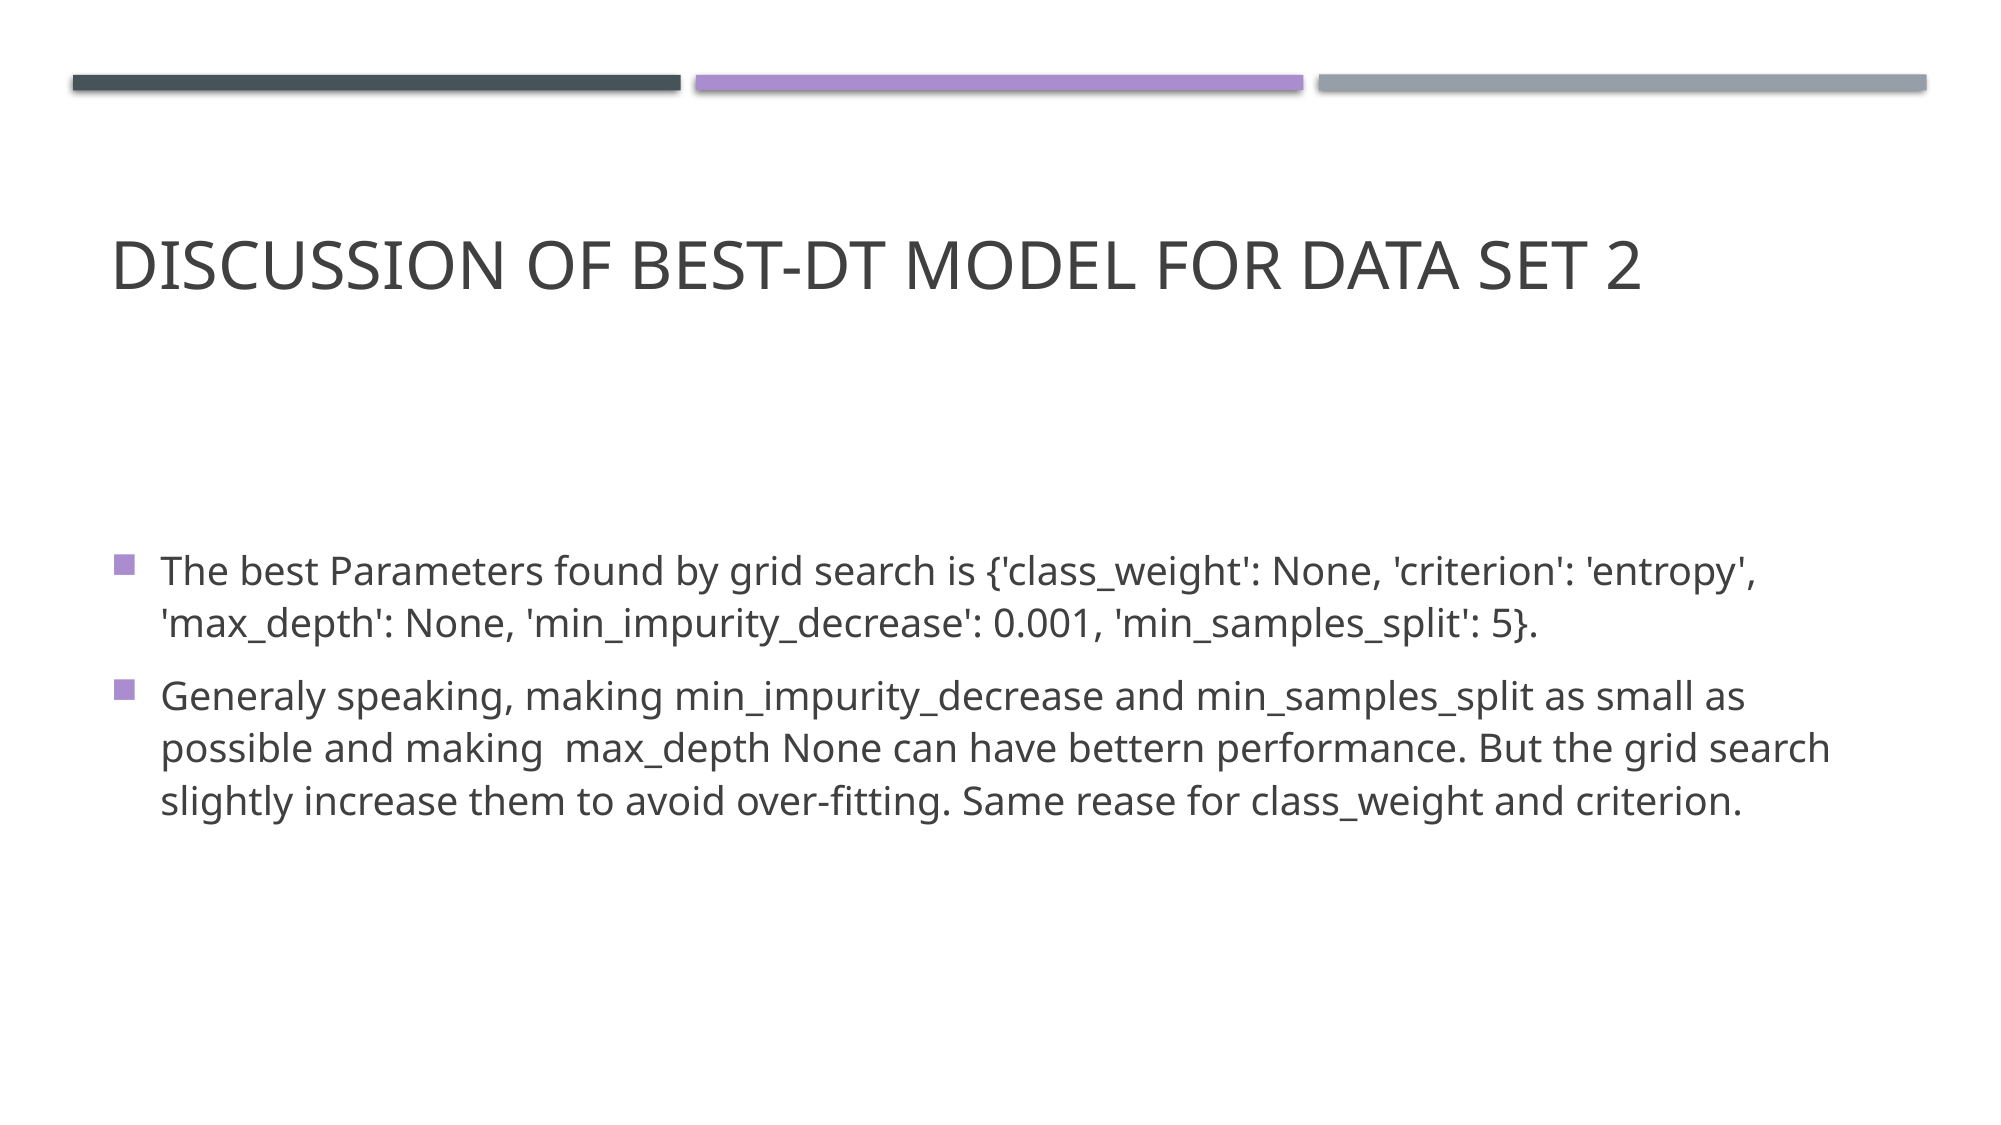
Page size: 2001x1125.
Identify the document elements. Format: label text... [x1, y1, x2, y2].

title Discussion of Best-DT model for Data set 2 [95, 115, 1905, 311]
list The best Parameters found by grid search is {'class_weight': None, 'criterion': 'entropy', 'max_depth': None, 'min_impurity_decrease': 0.001, 'min_samples_split': 5}. Generaly speaking, making min_impurity_decrease and min_samples_split as small as possible and making max_depth None can have bettern performance. But the grid search slightly increase them to avoid over-fitting. Same rease for class_weight and criterion. [95, 383, 1905, 981]
